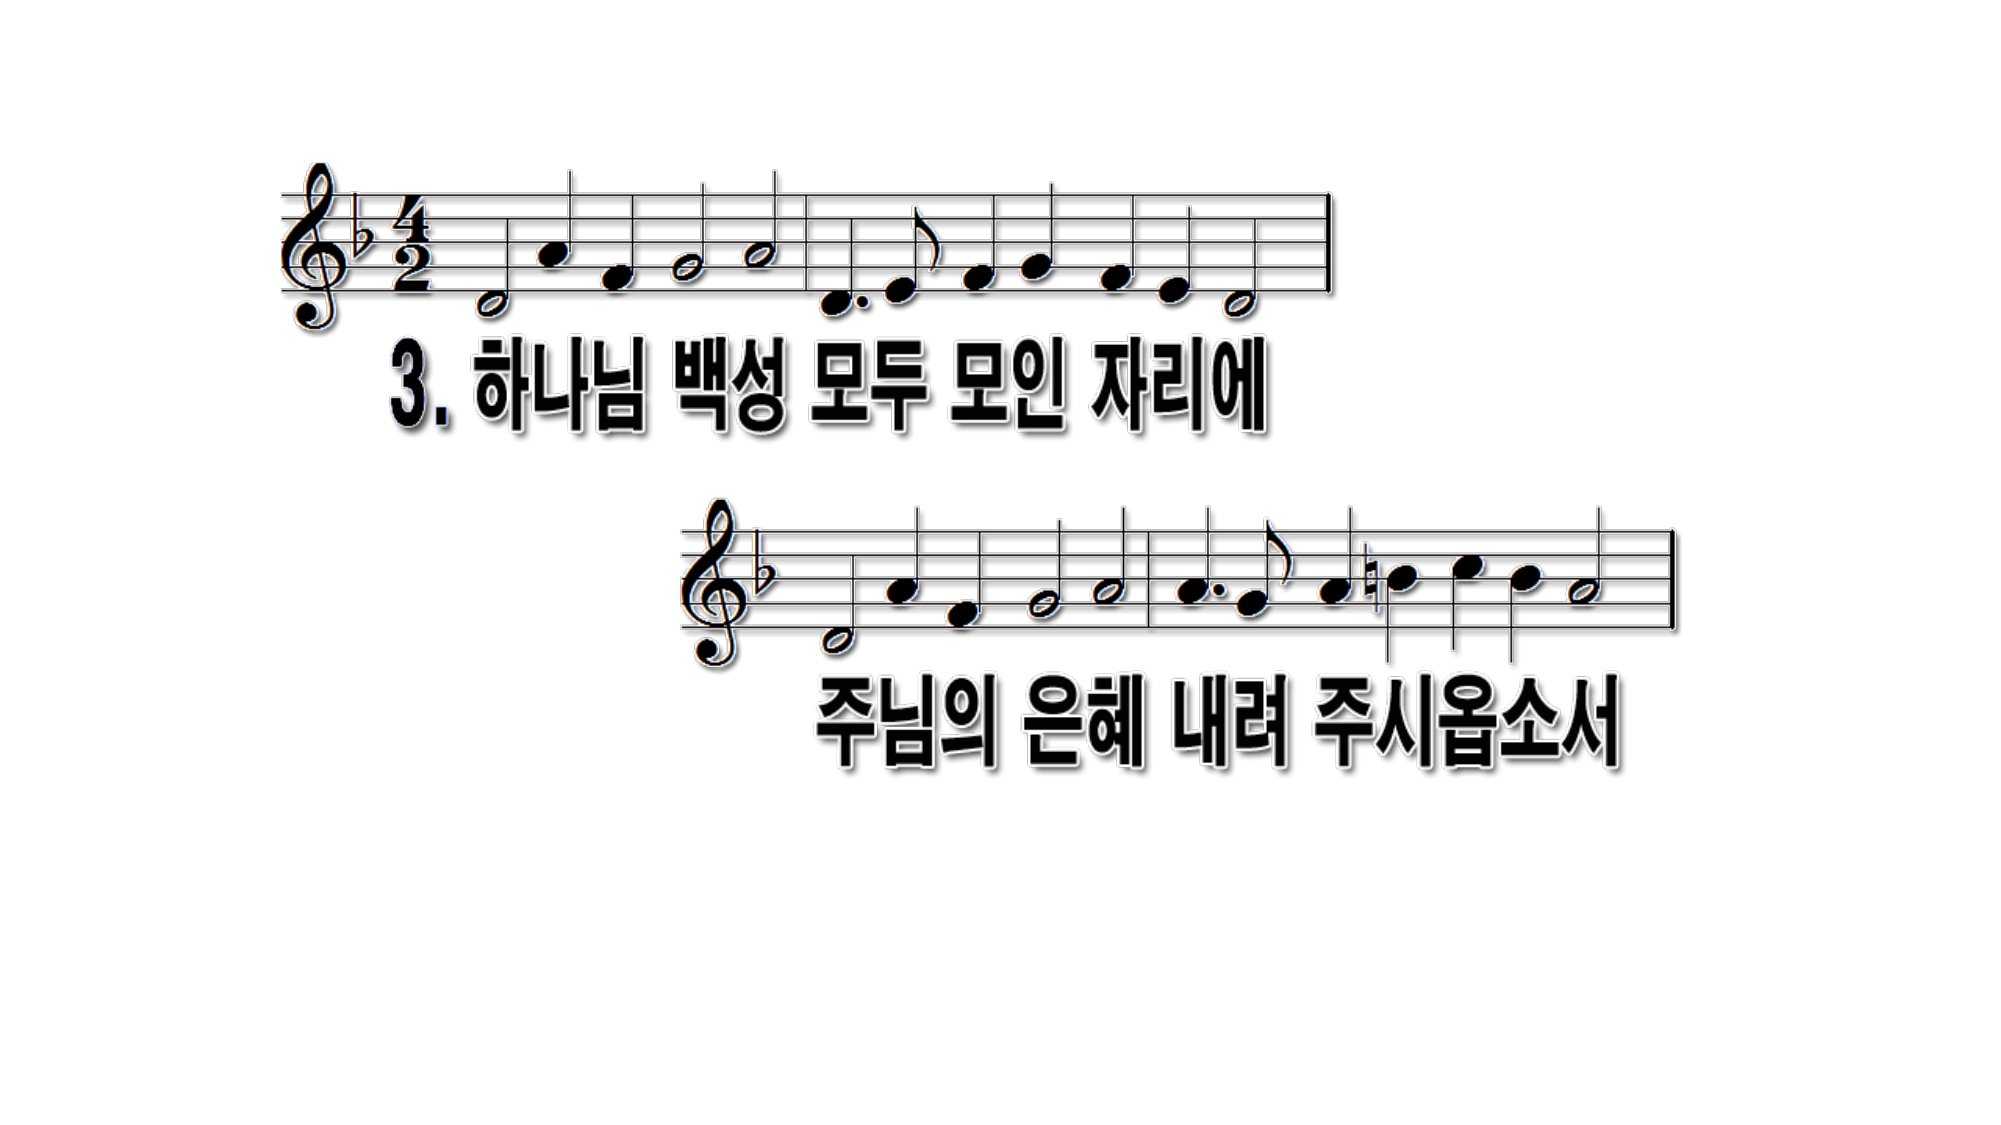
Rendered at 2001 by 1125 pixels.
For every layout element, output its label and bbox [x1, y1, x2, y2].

picture [249, 0, 1750, 835]
